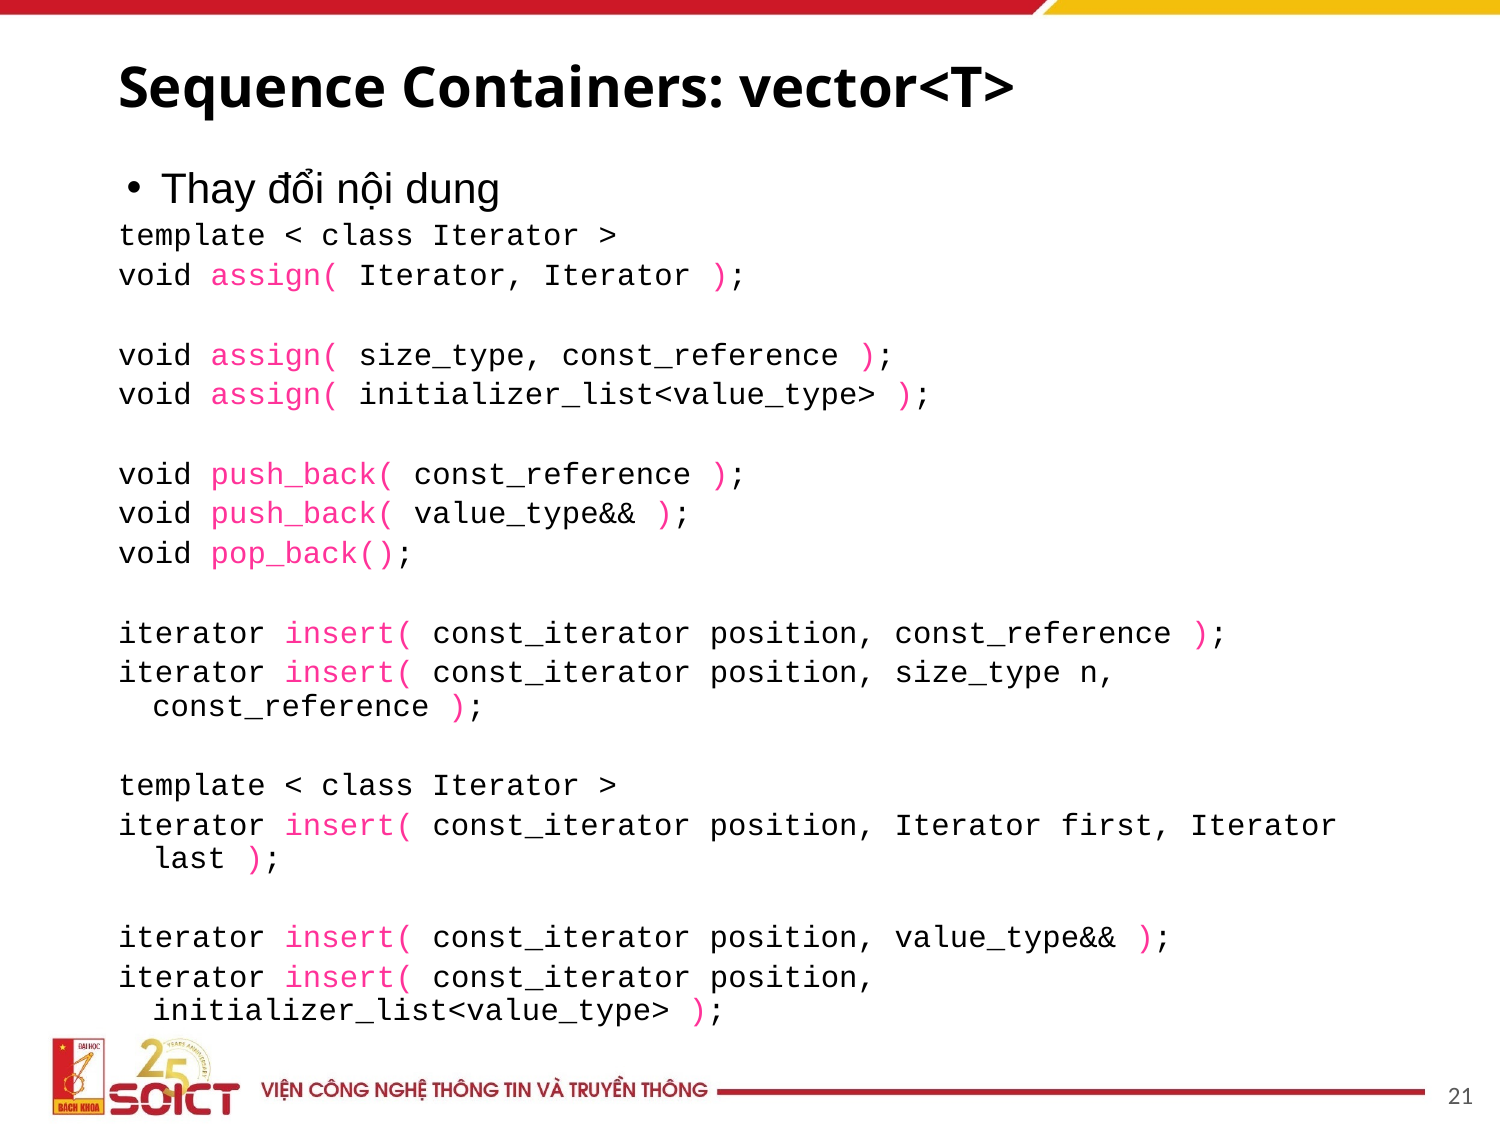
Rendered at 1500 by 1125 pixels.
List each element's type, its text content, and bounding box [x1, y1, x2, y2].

picture [0, 0, 1500, 1125]
title Sequence Containers: vector<T> [103, 24, 1397, 155]
list Thay đổi nội dung template < class Iterator > void assign( Iterator, Iterator ); void assign( size_type, const_reference ); void assign( initializer_list<value_type> ); void push_back( const_reference ); void push_back( value_type&& ); void pop_back(); iterator insert( const_iterator position, const_reference ); iterator insert( const_iterator position, size_type n, const_reference ); template < class Iterator > iterator insert( const_iterator position, Iterator first, Iterator last ); iterator insert( const_iterator position, value_type&& ); iterator insert( const_iterator position, initializer_list<value_type> ); [103, 159, 1477, 1043]
slide_number ‹#› [1300, 1065, 1489, 1125]
